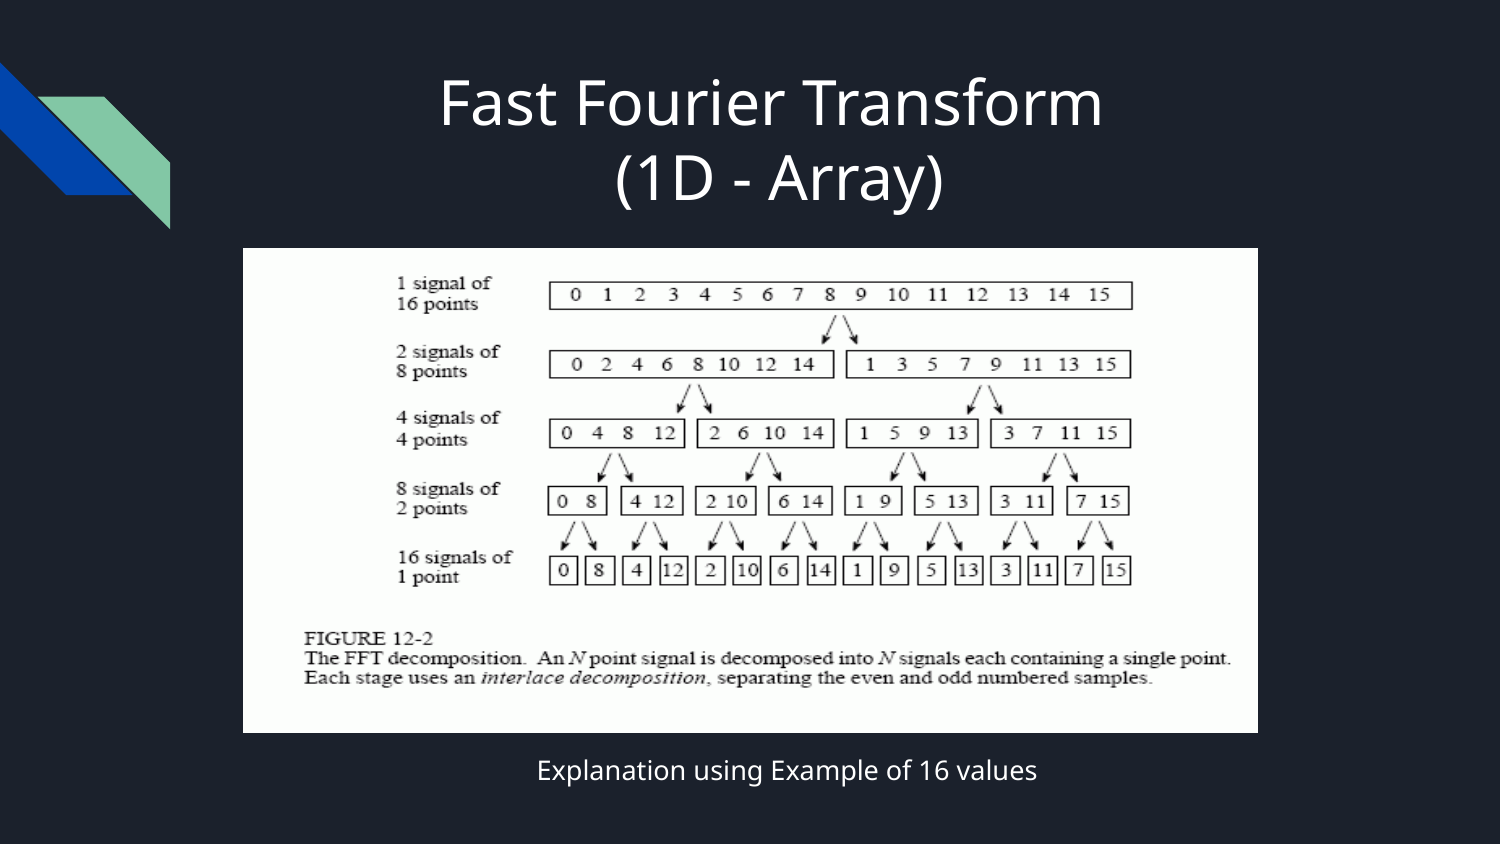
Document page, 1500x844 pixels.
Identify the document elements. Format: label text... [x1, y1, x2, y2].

list Explanation using Example of 16 values [474, 743, 1100, 832]
picture [162, 235, 1258, 734]
title Fast Fourier Transform (1D - Array) [0, 48, 1500, 294]
